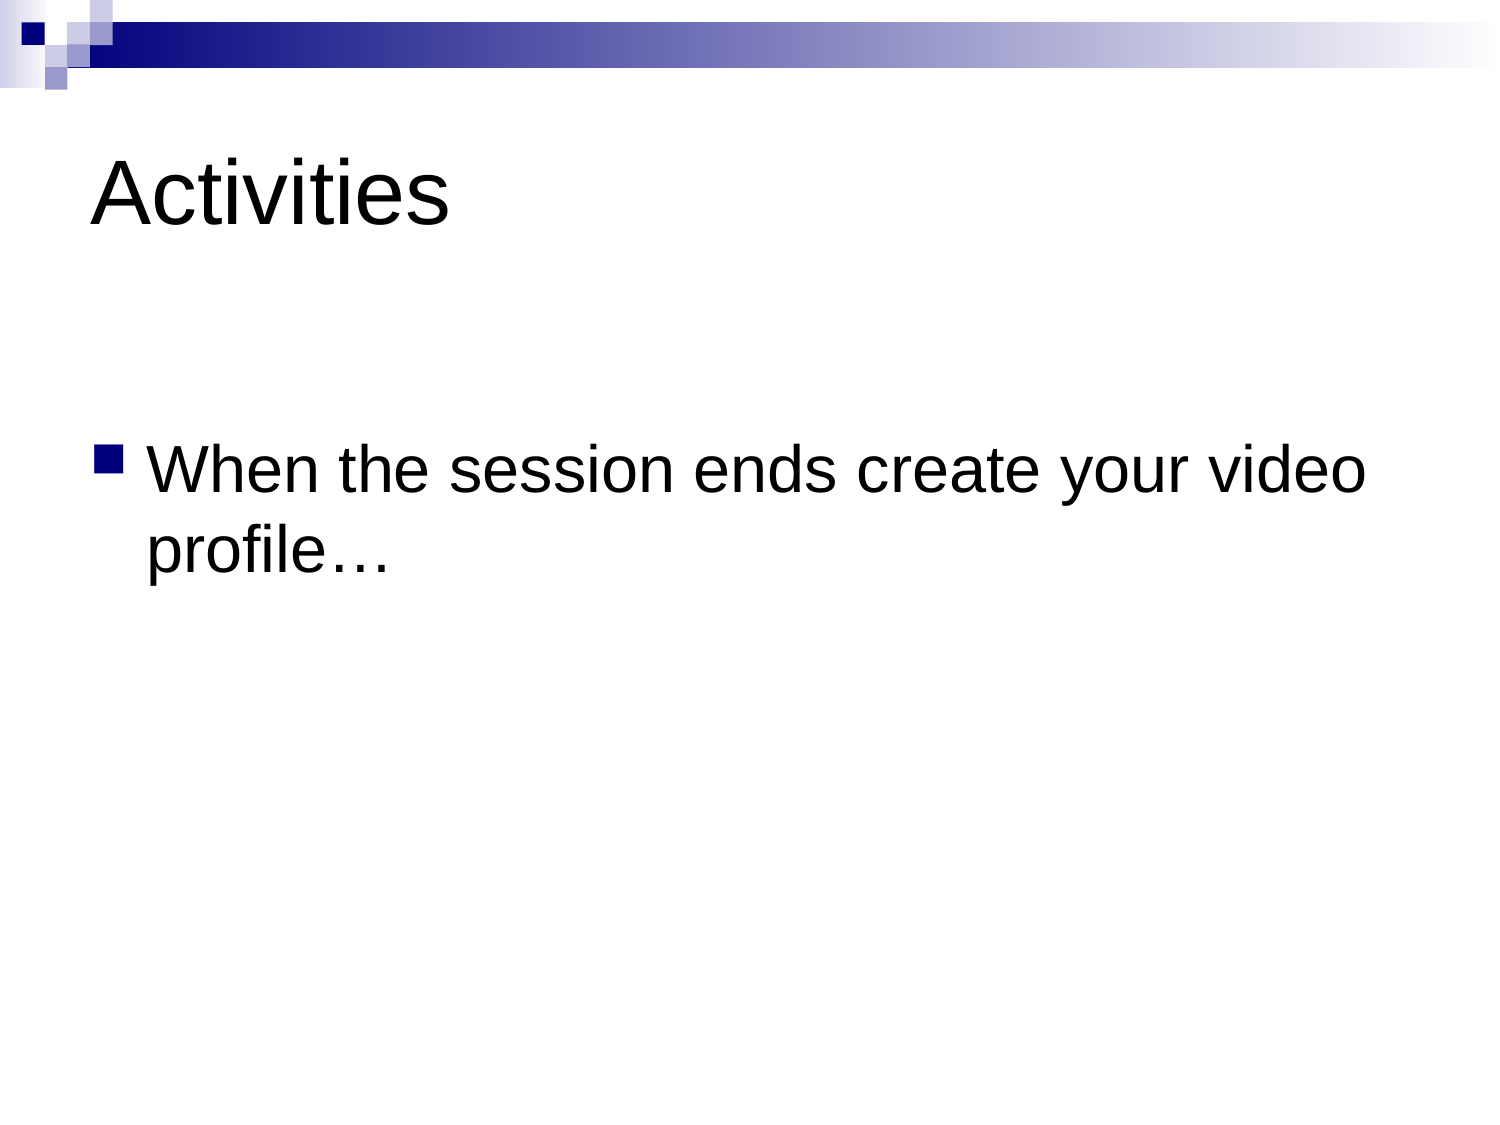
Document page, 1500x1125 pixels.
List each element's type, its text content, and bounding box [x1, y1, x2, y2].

title Activities [75, 75, 1425, 300]
list When the session ends create your video profile… [75, 324, 1425, 1050]
